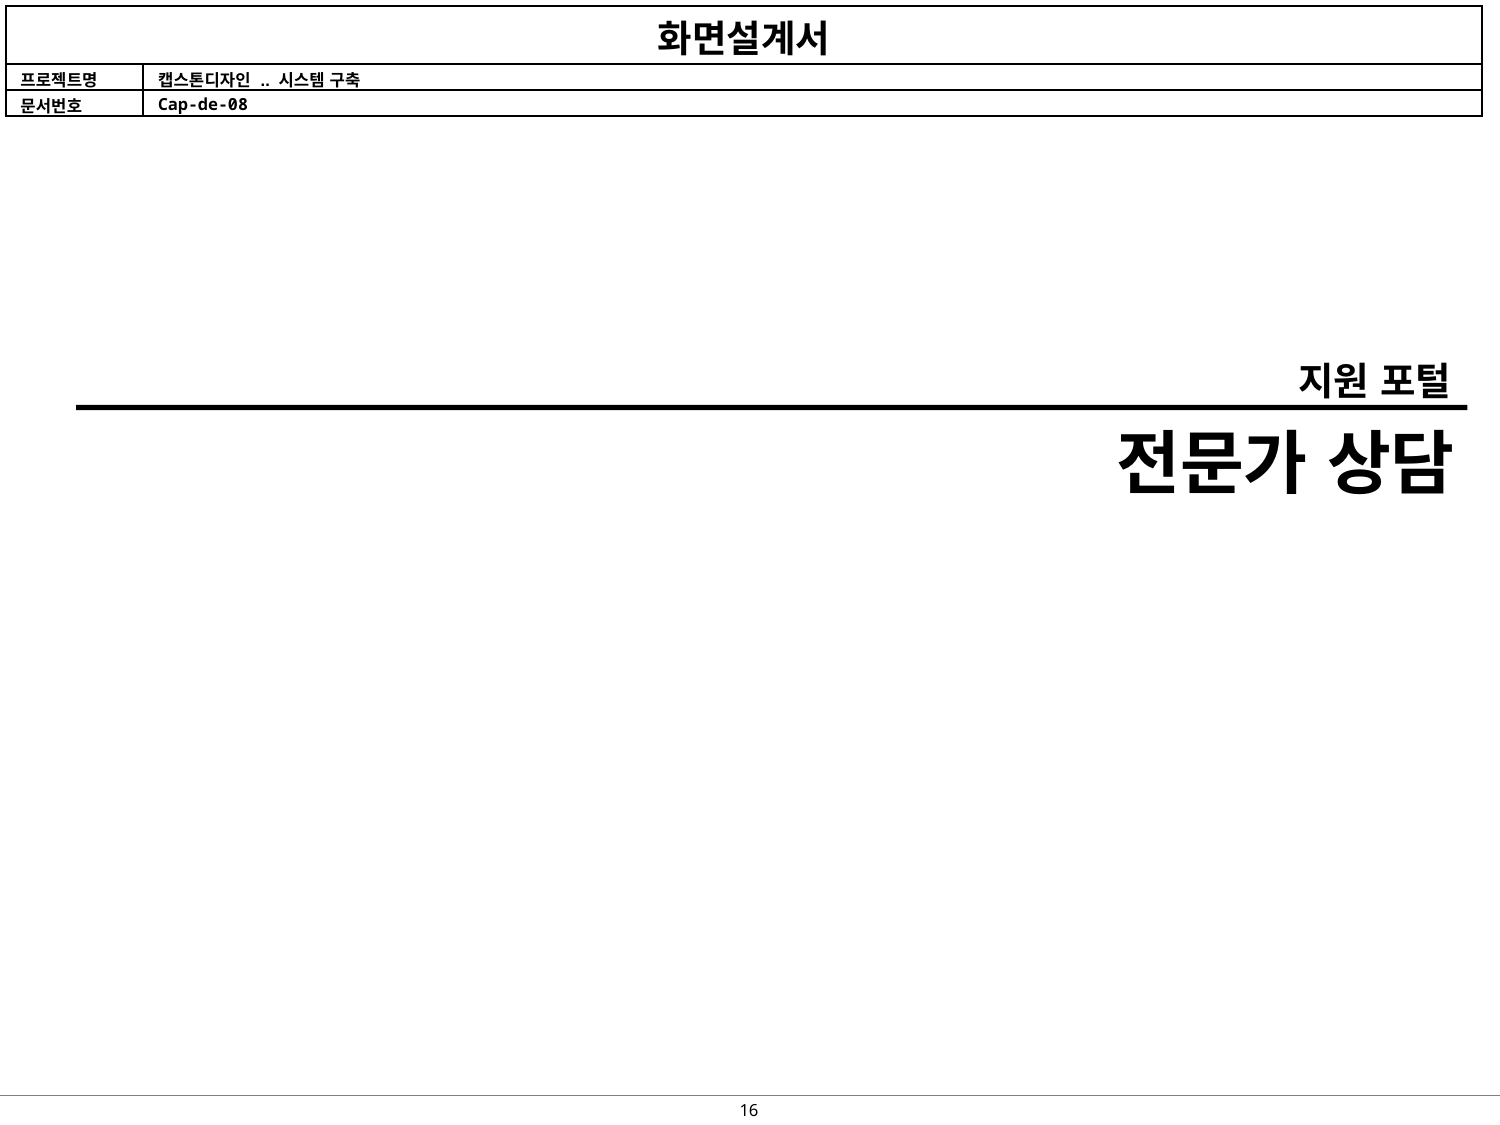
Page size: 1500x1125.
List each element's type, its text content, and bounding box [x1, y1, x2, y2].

text_box 지원 포털 [397, 349, 1466, 411]
text_box 전문가 상담 [401, 411, 1470, 510]
